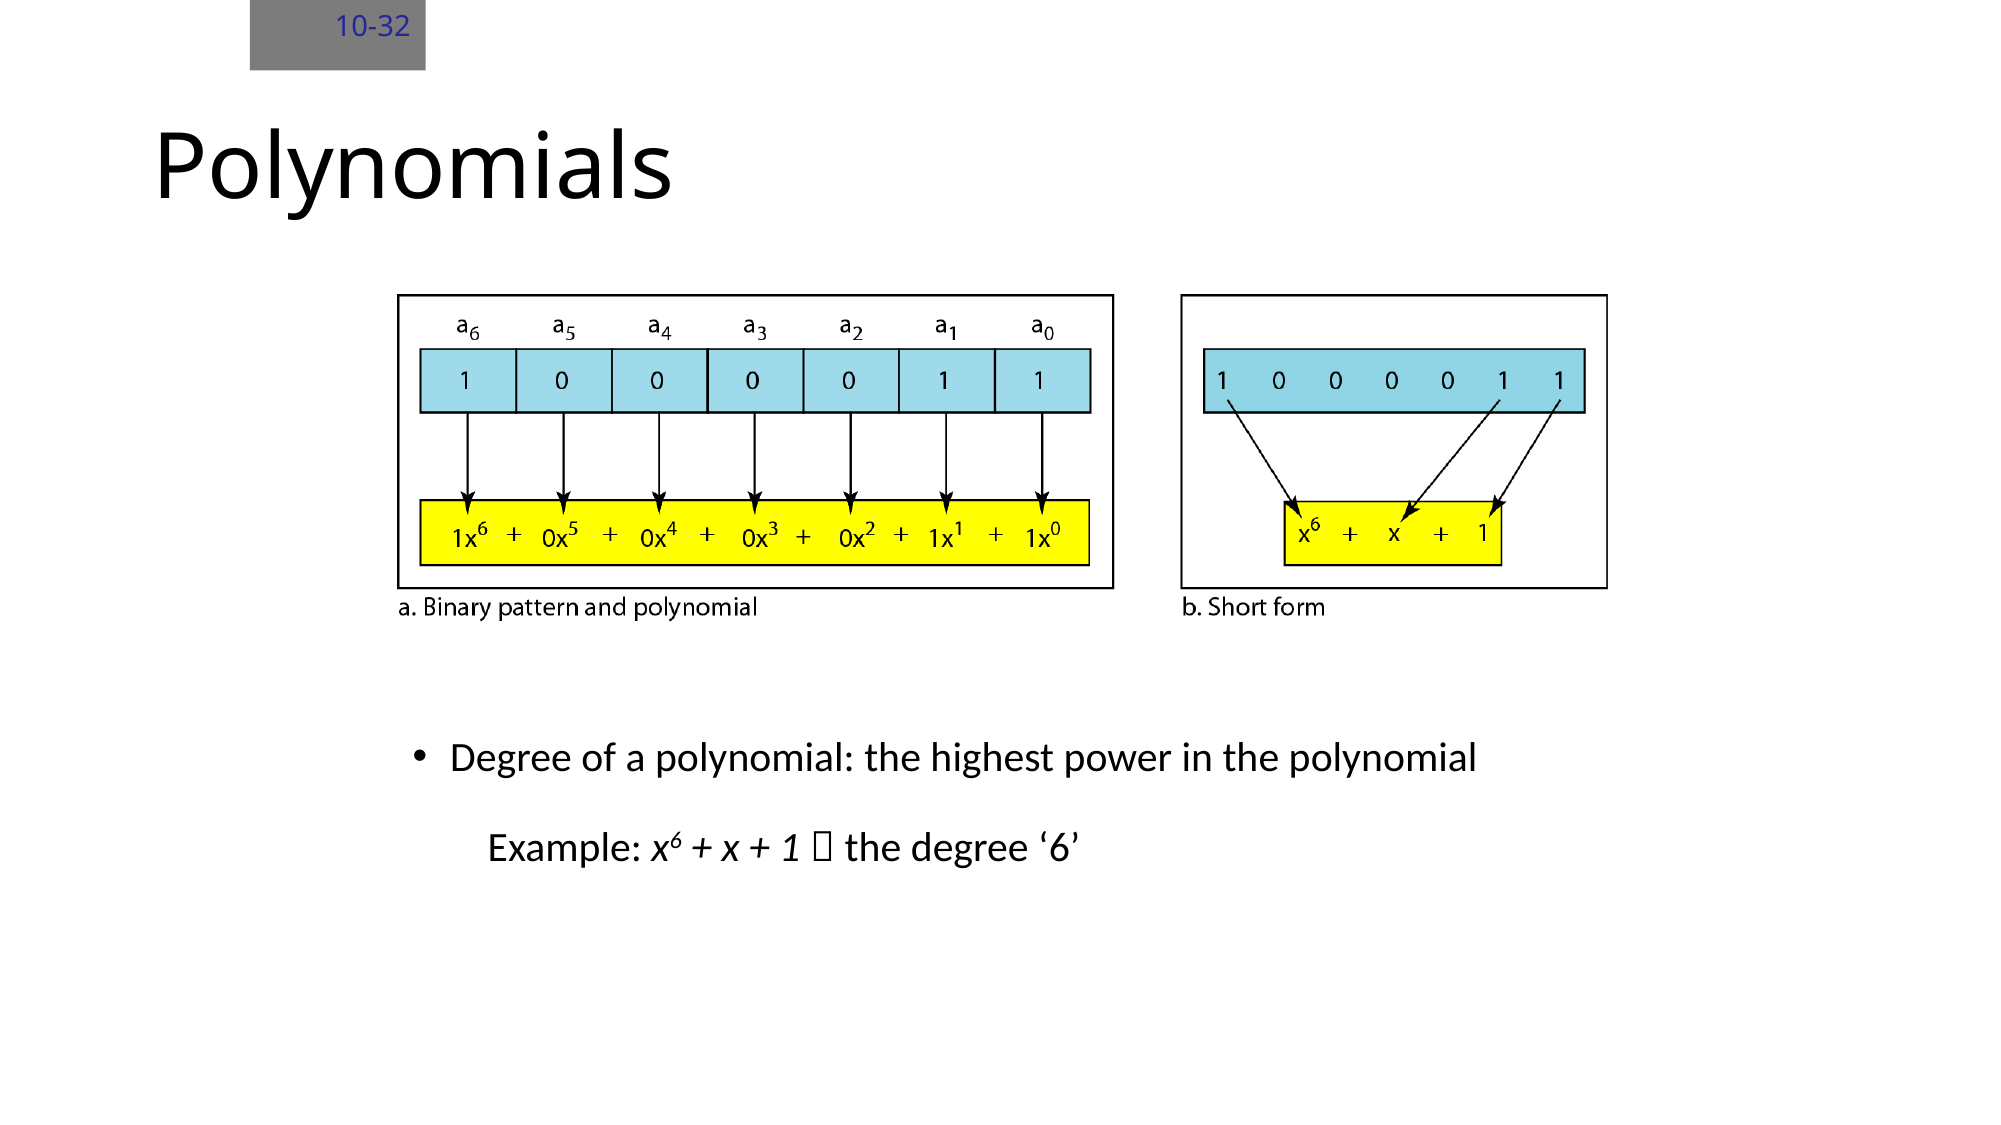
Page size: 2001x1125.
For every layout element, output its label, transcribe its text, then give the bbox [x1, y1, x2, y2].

text_box 10-32 [249, 0, 426, 71]
list Degree of a polynomial: the highest power in the polynomial Example: x6 + x + 1  the degree ‘6’ [397, 727, 1615, 894]
title Polynomials [137, 59, 1863, 278]
picture [397, 294, 1608, 622]
